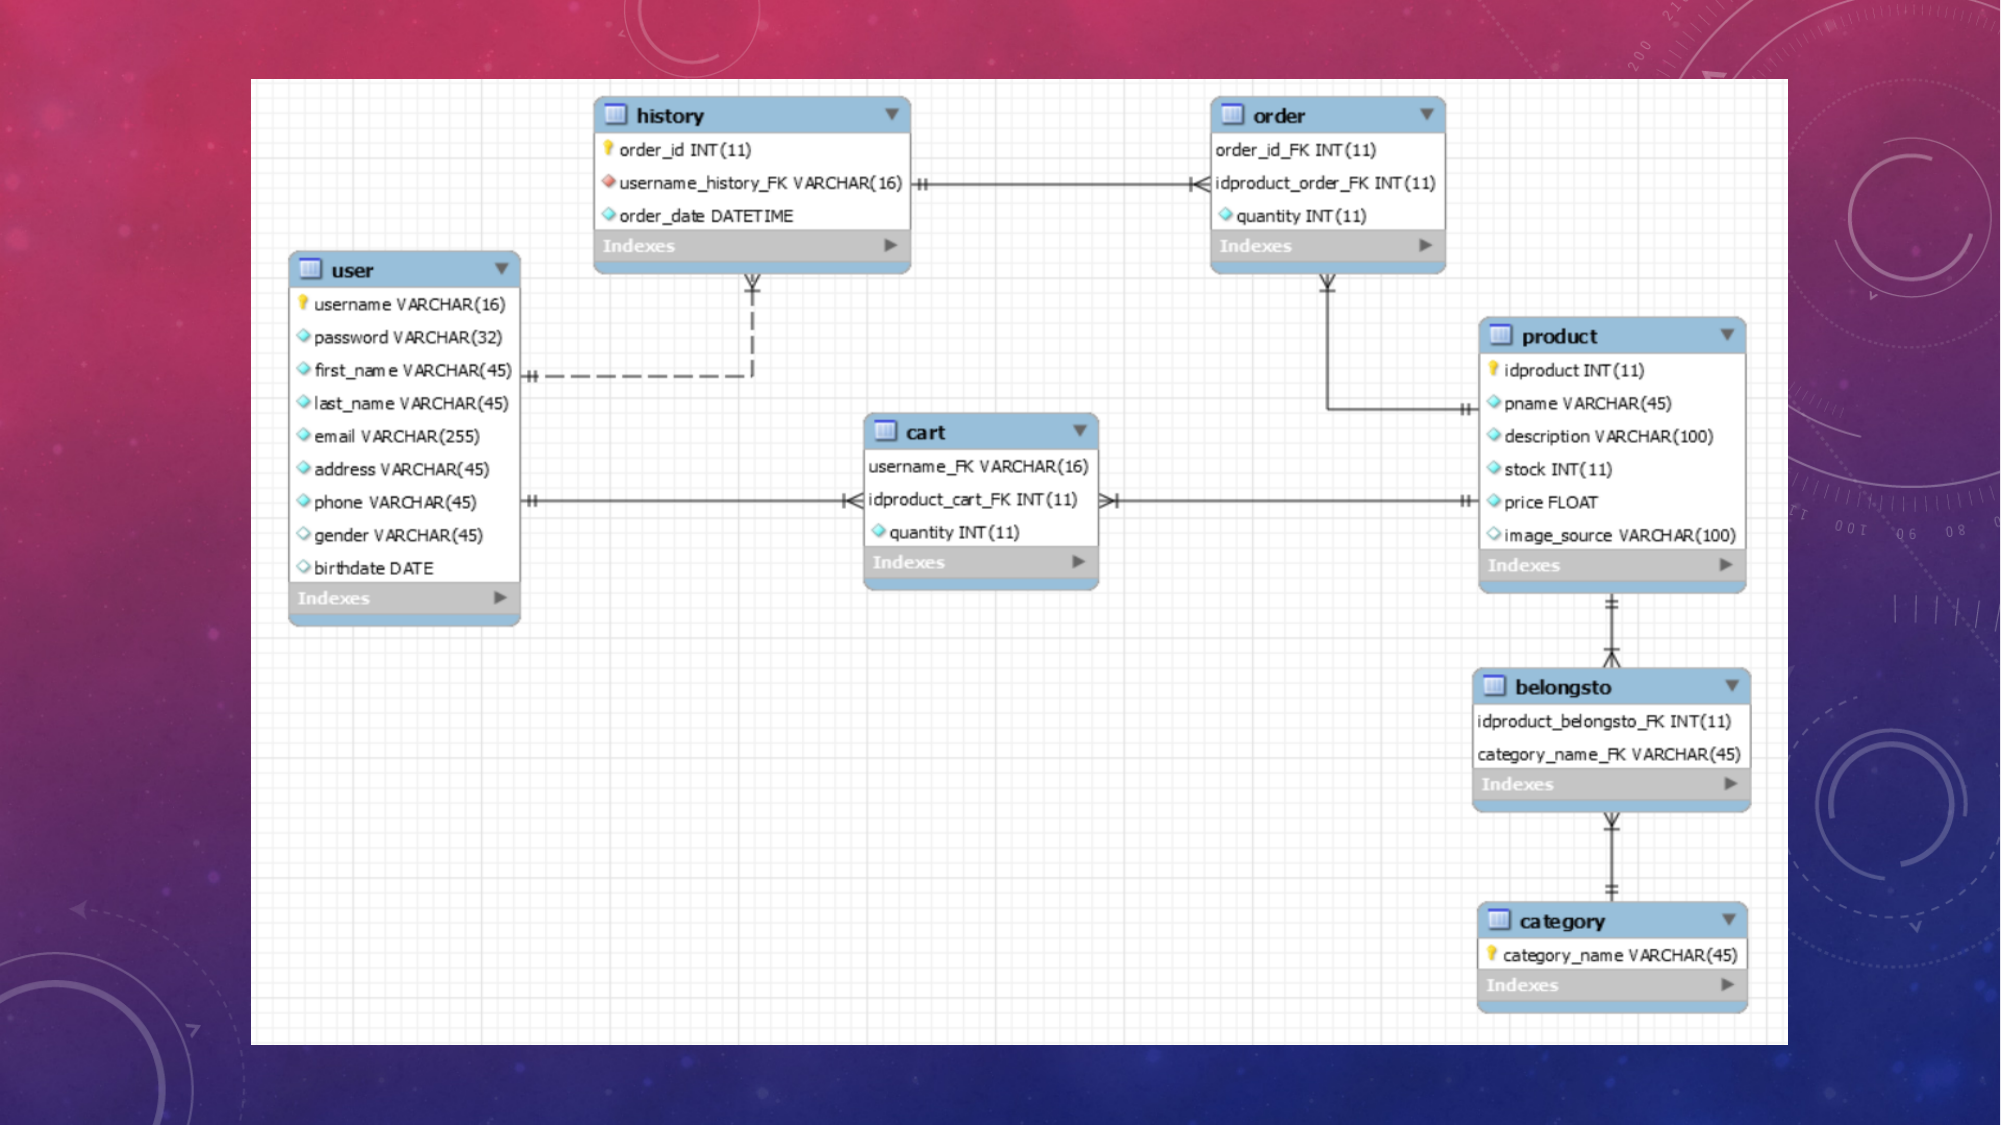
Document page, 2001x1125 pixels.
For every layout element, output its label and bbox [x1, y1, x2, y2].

list [251, 79, 1789, 1046]
picture [0, 0, 2001, 1125]
